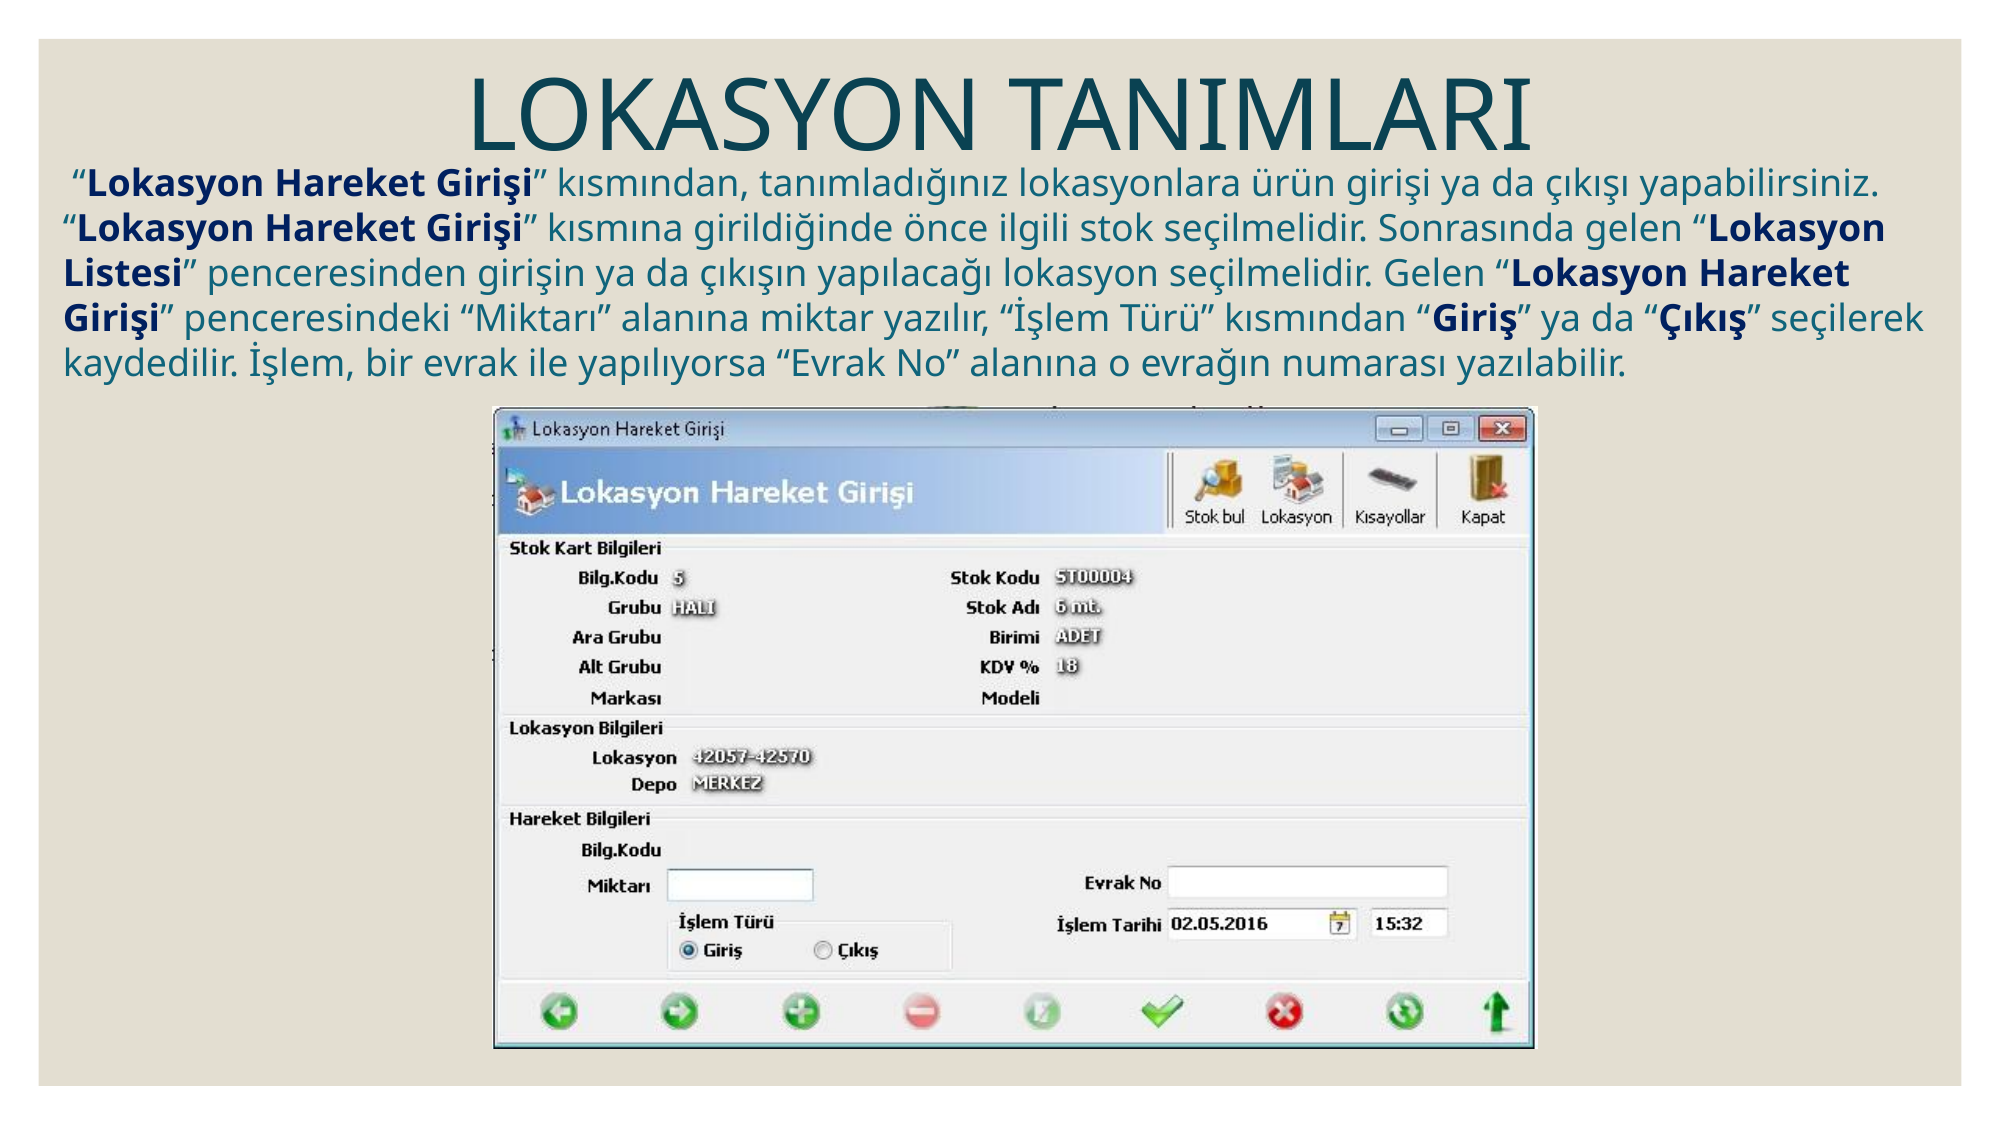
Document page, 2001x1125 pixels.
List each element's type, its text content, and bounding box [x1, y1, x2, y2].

picture [492, 406, 1539, 1049]
title LOKASYON TANIMLARI [174, 35, 1825, 151]
list “Lokasyon Hareket Girişi” kısmından, tanımladığınız lokasyonlara ürün girişi ya da çıkışı yapabilirsiniz. “Lokasyon Hareket Girişi” kısmına girildiğinde önce ilgili stok seçilmelidir. Sonrasında gelen “Lokasyon Listesi” penceresinden girişin ya da çıkışın yapılacağı lokasyon seçilmelidir. Gelen “Lokasyon Hareket Girişi” penceresindeki “Miktarı” alanına miktar yazılır, “İşlem Türü” kısmından “Giriş” ya da “Çıkış” seçilerek kaydedilir. İşlem, bir evrak ile yapılıyorsa “Evrak No” alanına o evrağın numarası yazılabilir. [48, 151, 1983, 407]
